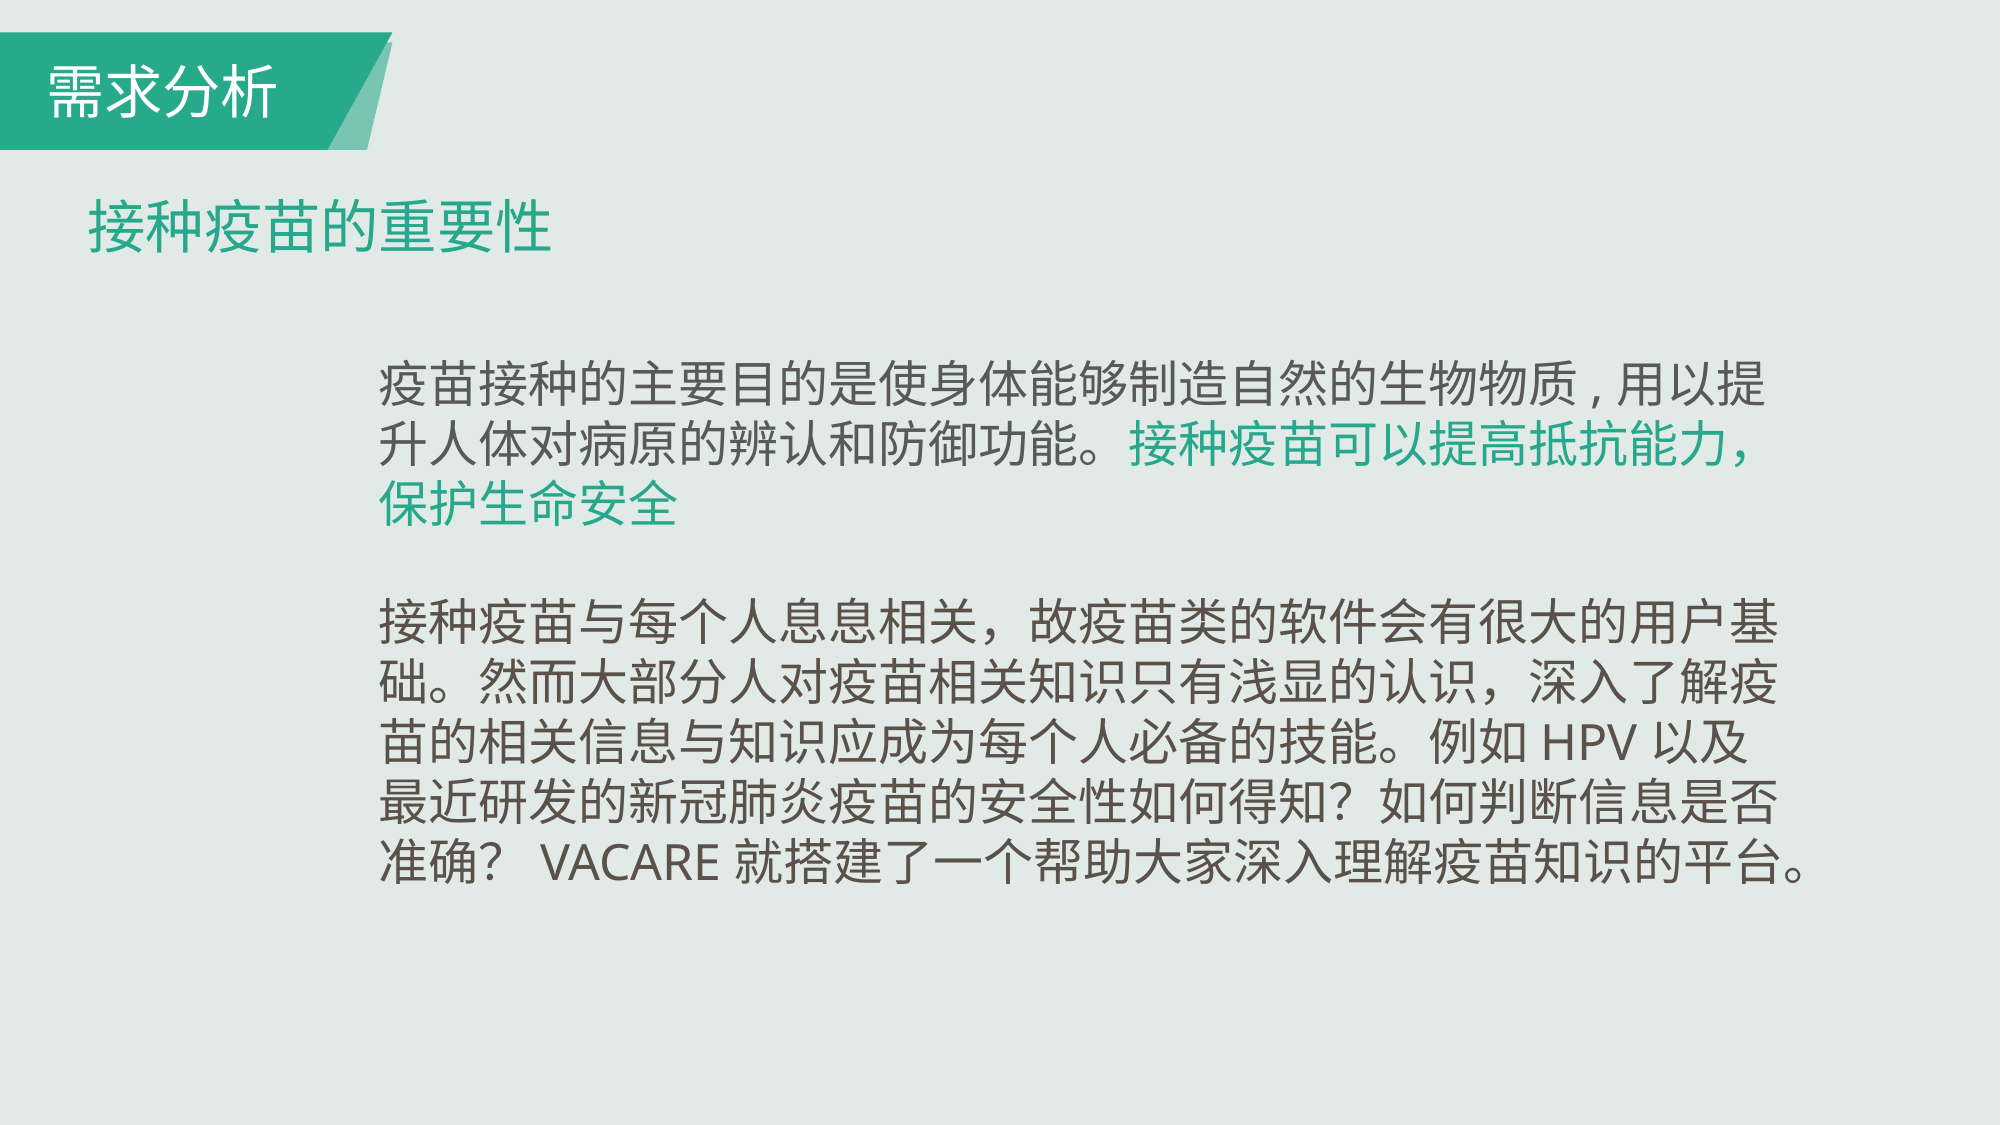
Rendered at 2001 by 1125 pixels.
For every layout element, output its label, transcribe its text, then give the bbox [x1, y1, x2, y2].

text_box [0, 31, 395, 151]
text_box [329, 41, 394, 151]
text_box 接种疫苗与每个人息息相关，故疫苗类的软件会有很大的用户基础。然而大部分人对疫苗相关知识只有浅显的认识，深入了解疫苗的相关信息与知识应成为每个人必备的技能。例如HPV以及最近研发的新冠肺炎疫苗的安全性如何得知？如何判断信息是否准确？VACARE就搭建了一个帮助大家深入理解疫苗知识的平台。 [363, 582, 1807, 898]
text_box 需求分析 [0, 48, 333, 133]
text_box 疫苗接种的主要目的是使身体能够制造自然的生物物质,用以提升人体对病原的辨认和防御功能。接种疫苗可以提高抵抗能力，保护生命安全 [363, 345, 1807, 540]
text_box 接种疫苗的重要性 [72, 182, 593, 268]
